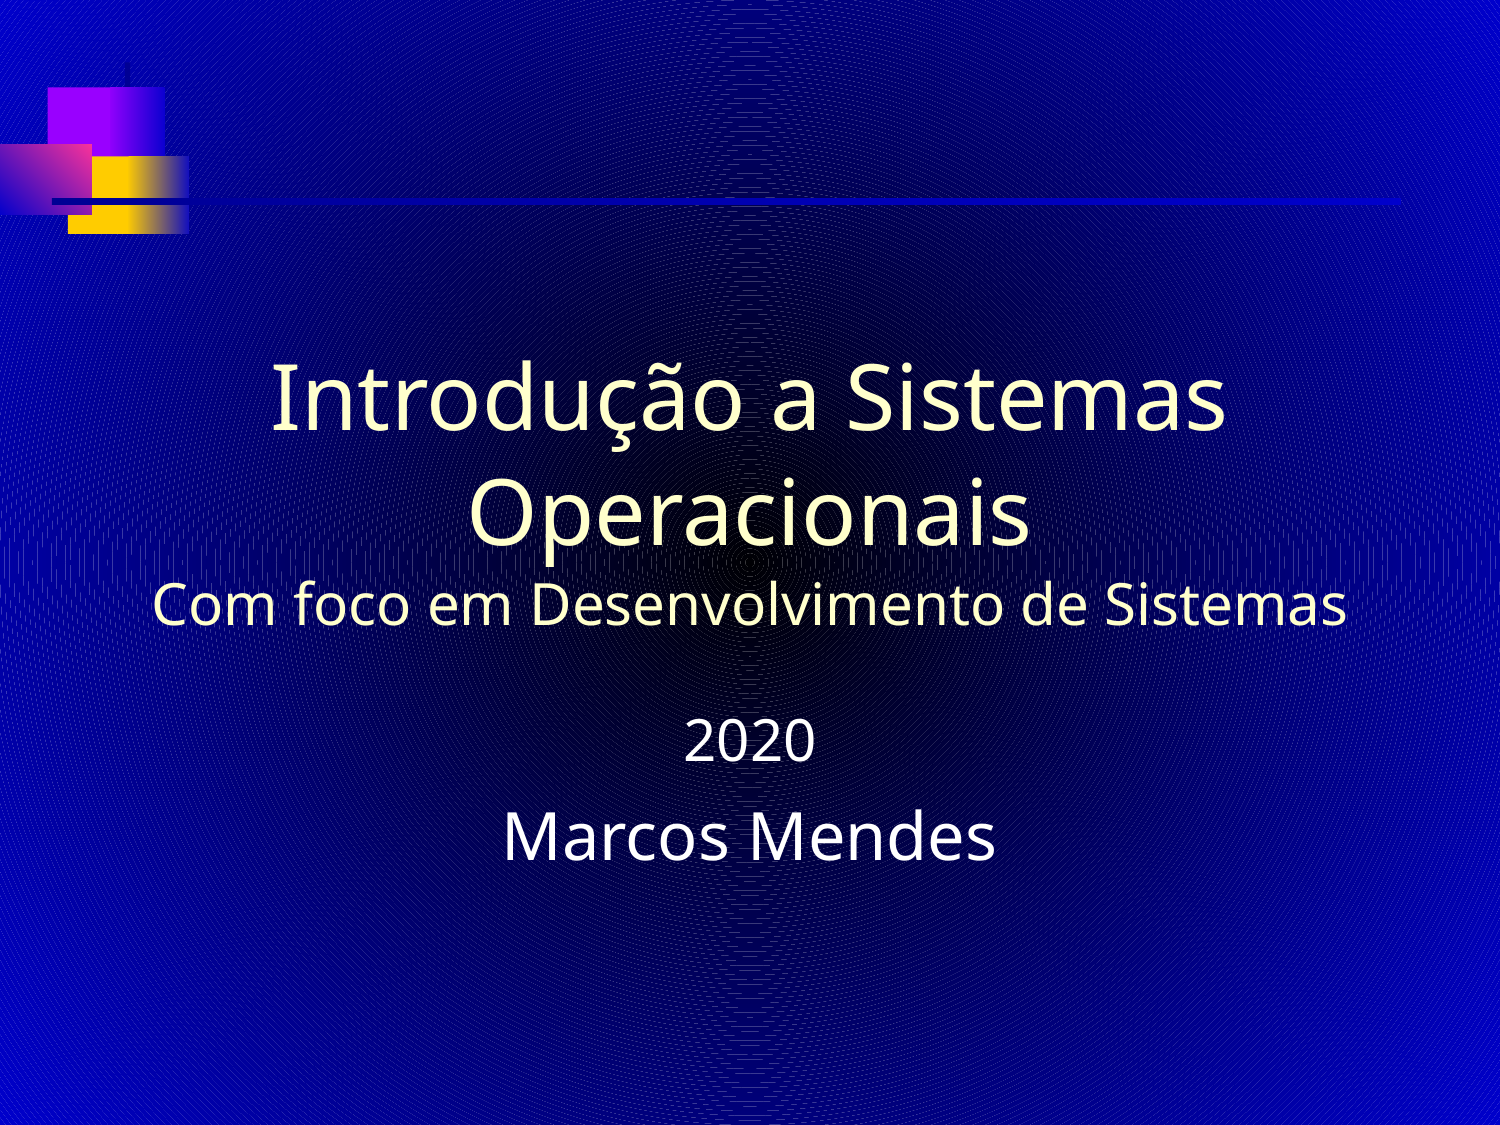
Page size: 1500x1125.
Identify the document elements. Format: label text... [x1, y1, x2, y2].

title Introdução a Sistemas Operacionais Com foco em Desenvolvimento de Sistemas [112, 408, 1388, 646]
subtitle 2020 Marcos Mendes [225, 692, 1275, 925]
